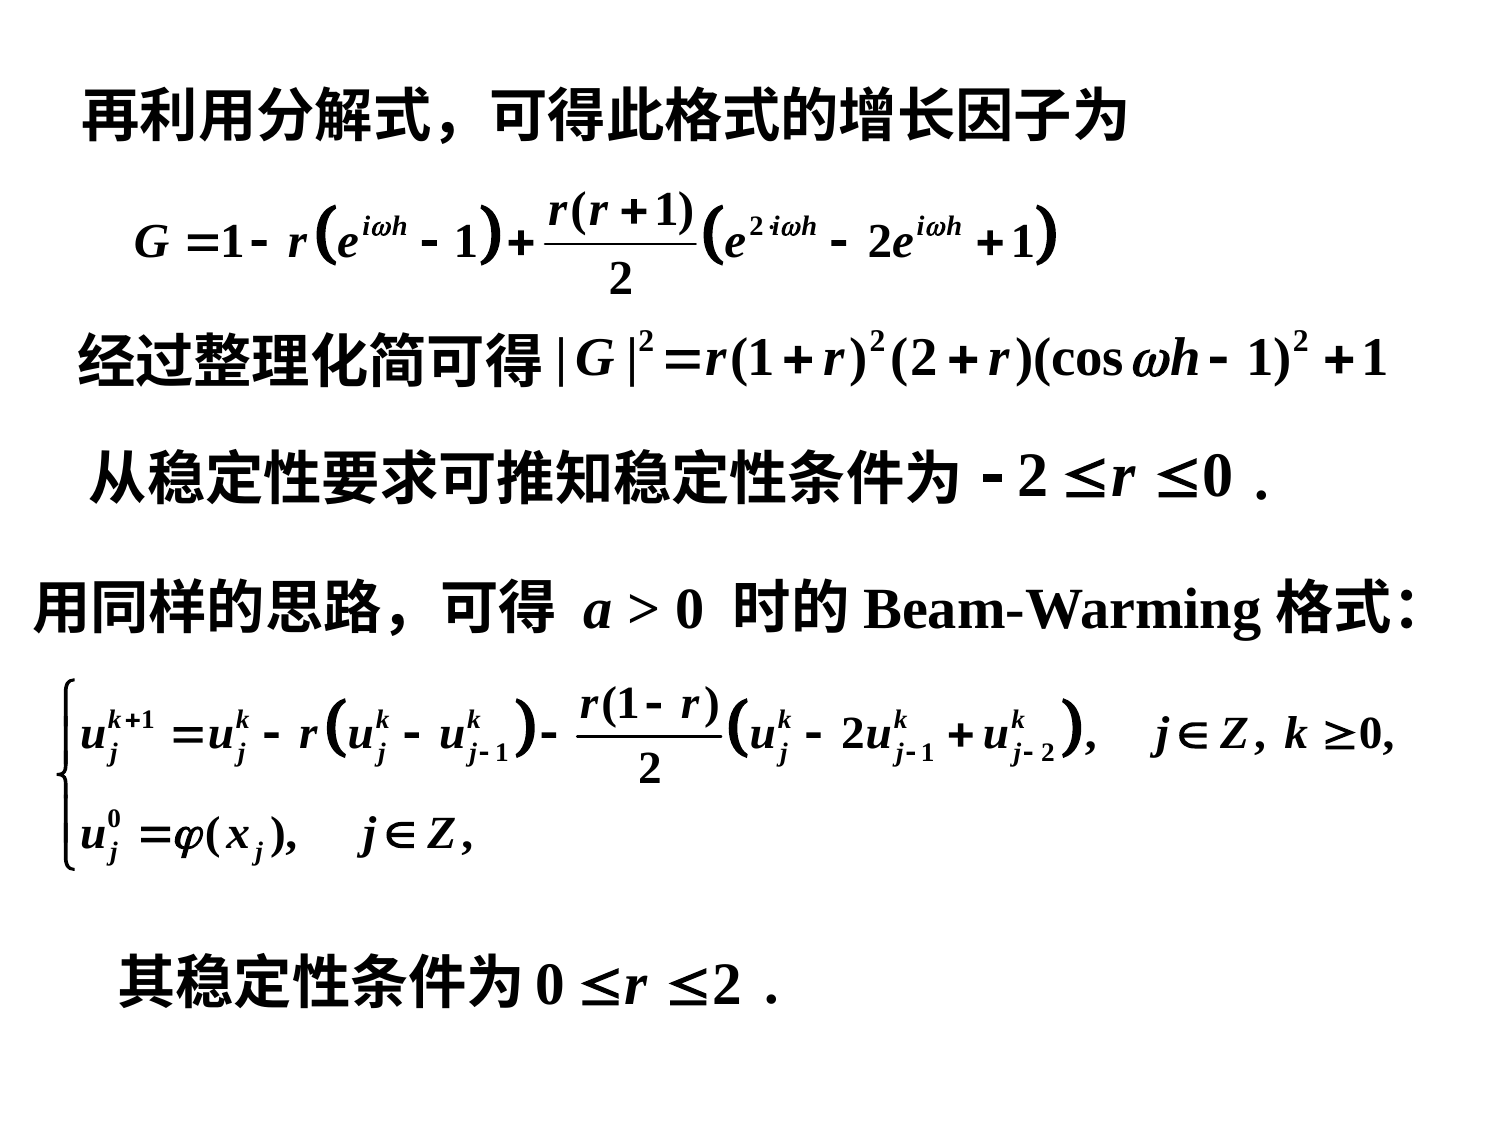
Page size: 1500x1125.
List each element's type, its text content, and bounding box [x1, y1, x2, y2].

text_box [93, 937, 804, 1024]
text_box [58, 433, 1301, 520]
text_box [550, 316, 1397, 399]
text_box 再利用分解式，可得此格式的增长因子为 [67, 70, 1146, 156]
text_box 用同样的思路，可得 a > 0 时的Beam-Warming格式： [17, 562, 1466, 648]
text_box 经过整理化简可得 [62, 316, 548, 402]
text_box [128, 175, 1065, 306]
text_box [46, 667, 1454, 880]
